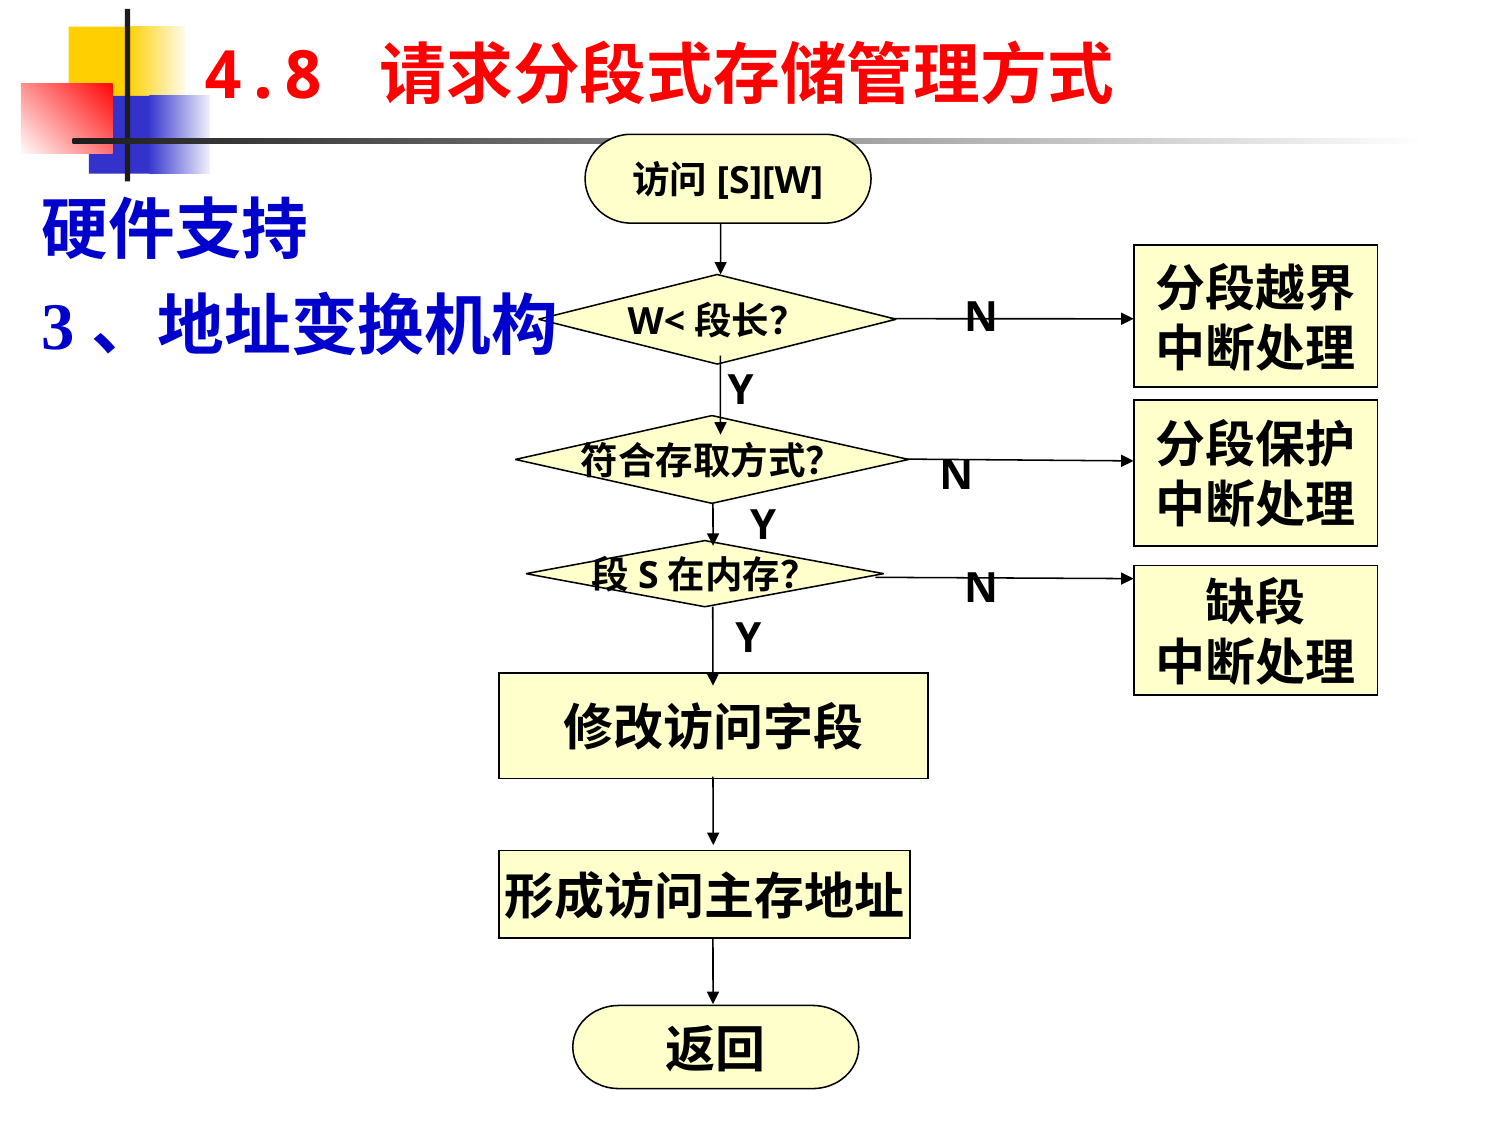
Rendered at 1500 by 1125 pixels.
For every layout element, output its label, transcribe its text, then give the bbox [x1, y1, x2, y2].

text_box 返回 [572, 1043, 859, 1089]
list 硬件支持 3、地址变换机构 [26, 163, 1465, 1043]
text_box 访问[S][W] [588, 134, 869, 163]
title 4.8 请求分段式存储管理方式 [188, 8, 1468, 120]
